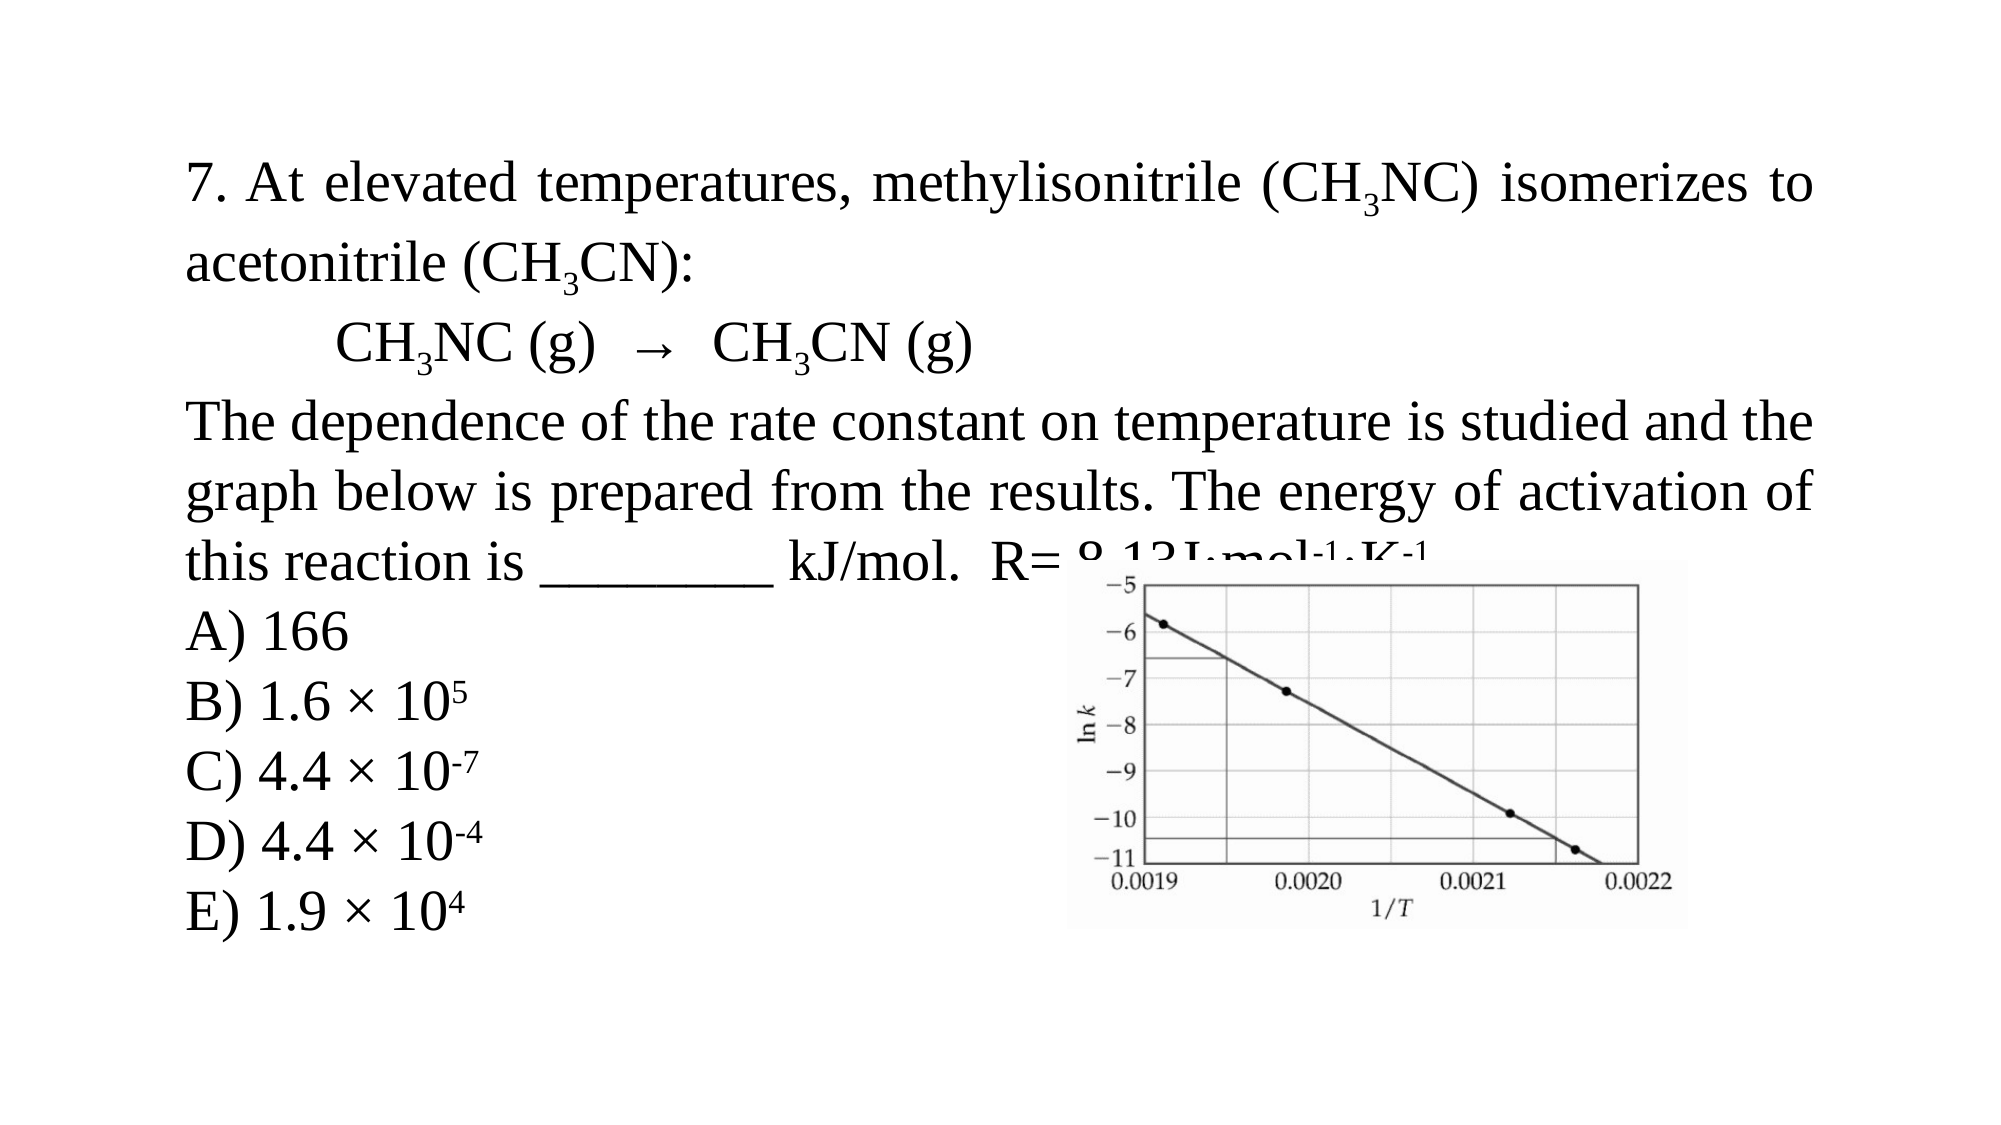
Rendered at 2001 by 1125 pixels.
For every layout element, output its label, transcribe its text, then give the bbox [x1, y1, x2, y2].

picture [1066, 560, 1688, 929]
text_box 7. At elevated temperatures, methylisonitrile (CH3NC) isomerizes to acetonitrile (CH3CN): CH3NC (g) → CH3CN (g) The dependence of the rate constant on temperature is studied and the graph below is prepared from the results. The energy of activation of this reaction is ________ kJ/mol. R= 8.13J·mol-1·K-1 A) 166 B) 1.6 × 105 C) 4.4 × 10-7 D) 4.4 × 10-4 E) 1.9 × 104 [170, 135, 1830, 950]
